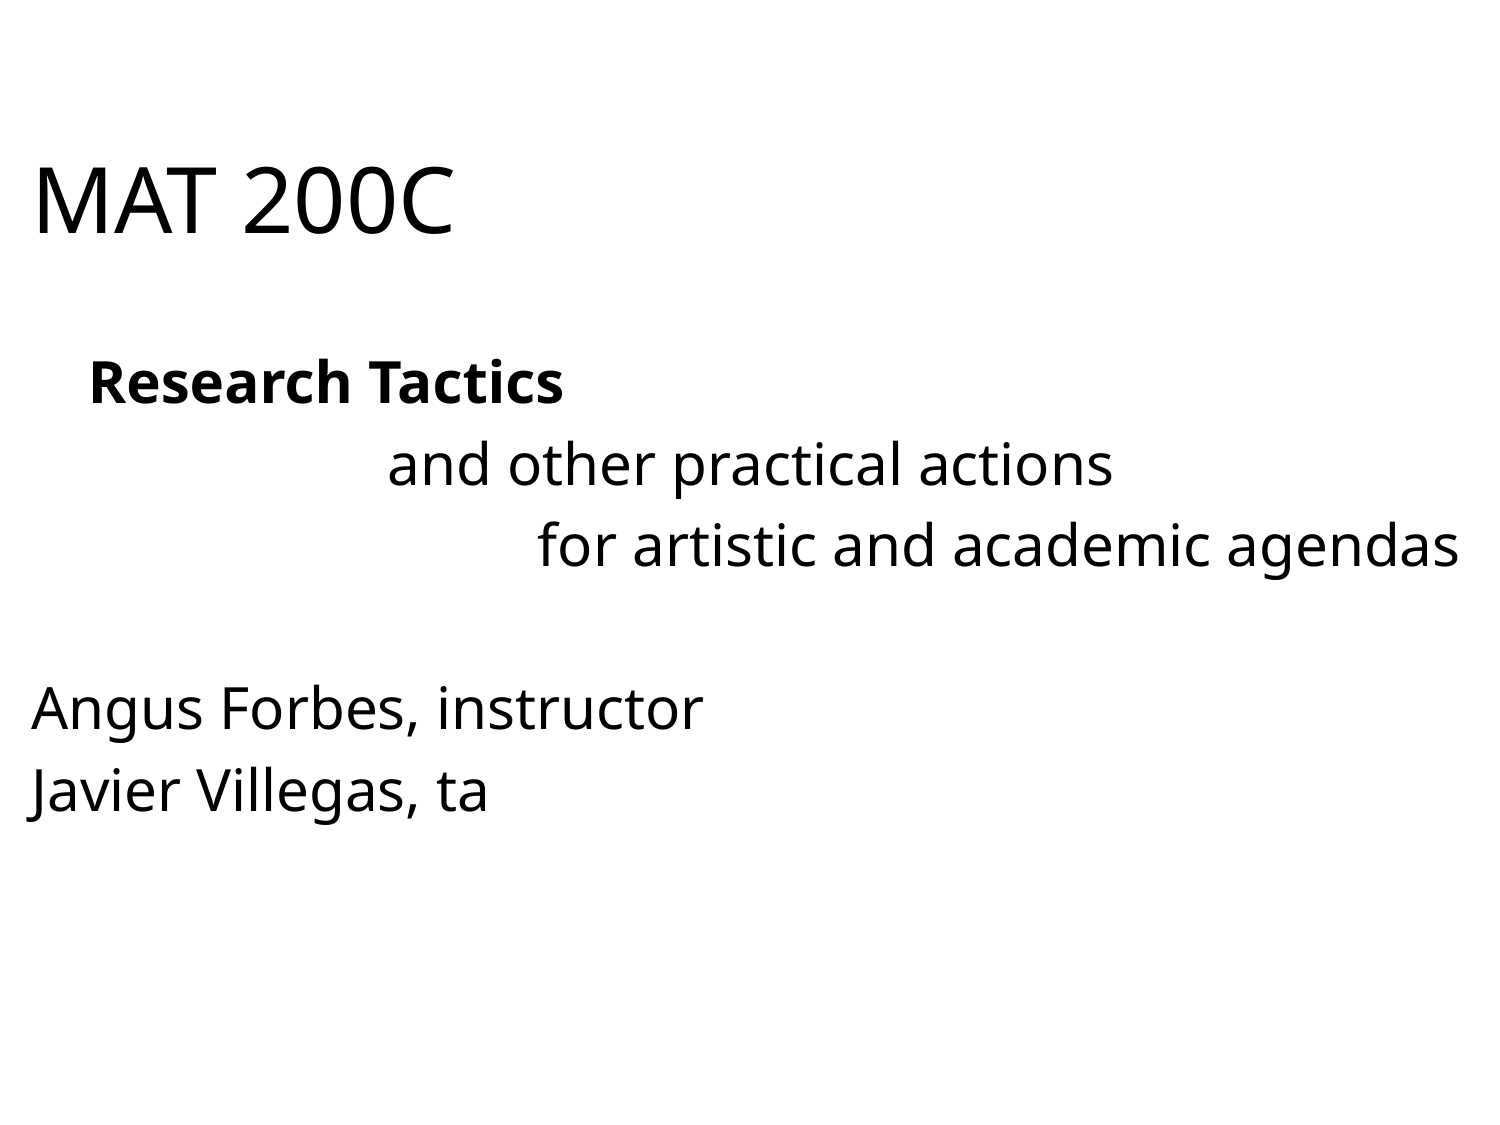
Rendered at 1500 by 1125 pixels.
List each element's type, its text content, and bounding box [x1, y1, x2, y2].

list MAT 200C Research Tactics and other practical actions for artistic and academic agendas Angus Forbes, instructor Javier Villegas, ta [16, 134, 1483, 1063]
